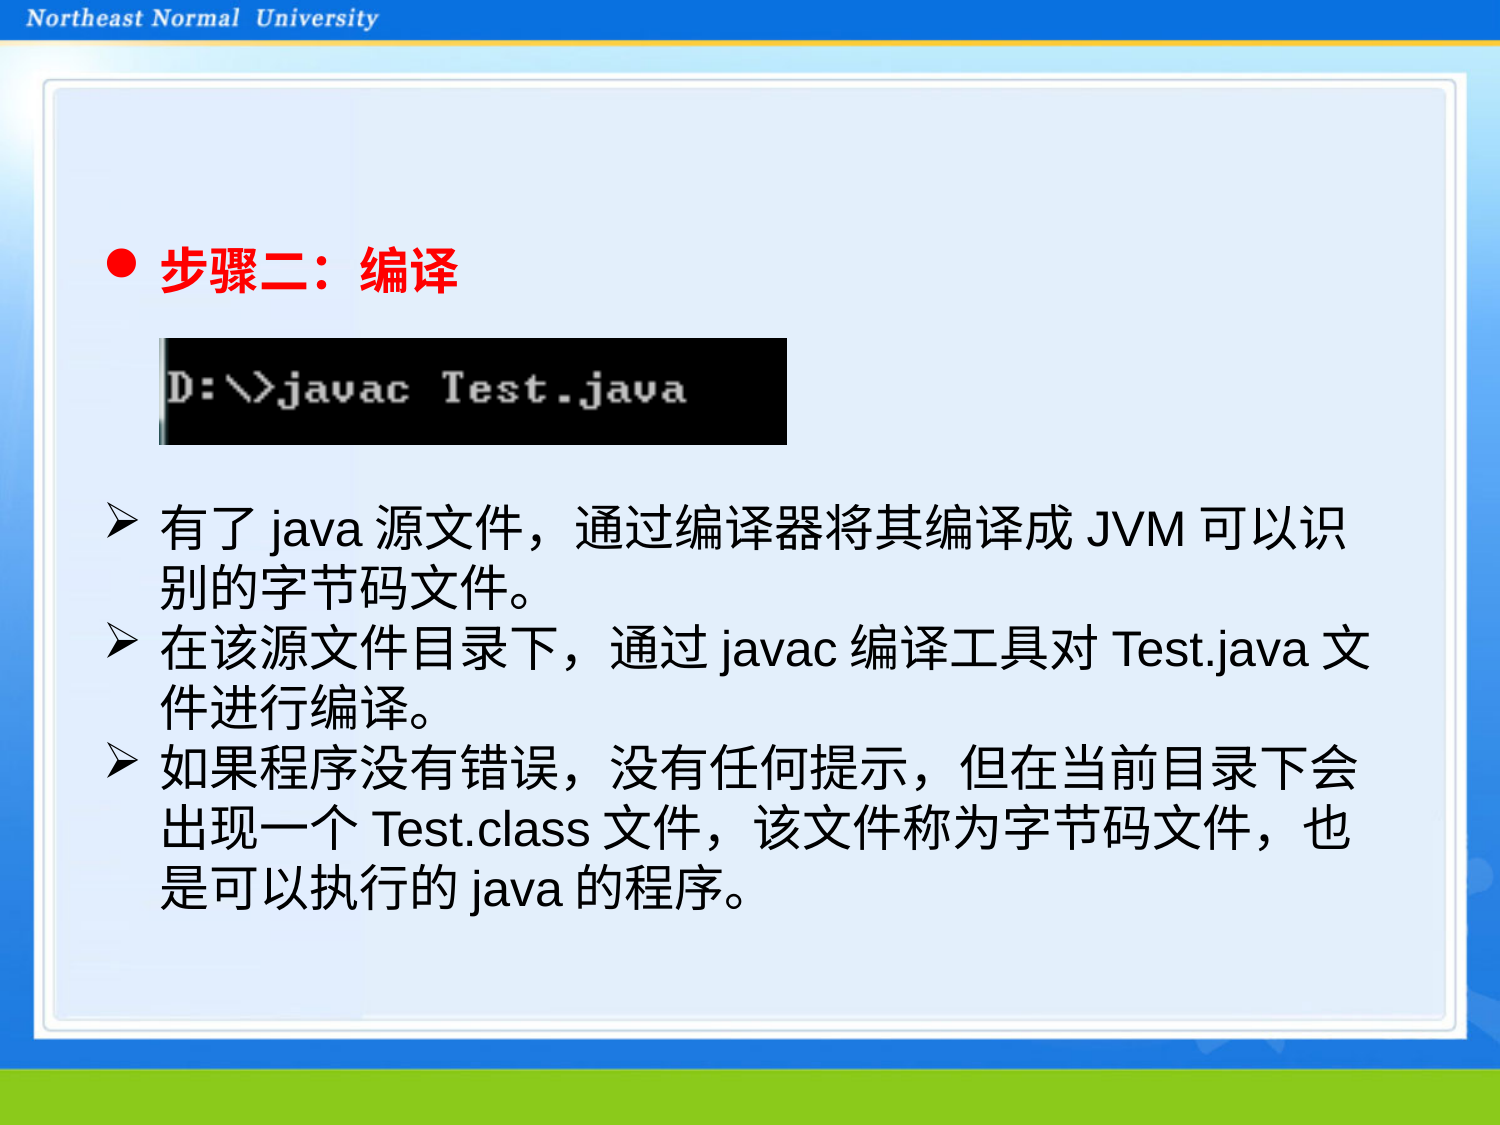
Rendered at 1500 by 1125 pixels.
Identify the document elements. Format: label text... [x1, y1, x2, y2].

text_box 步骤二：编译 有了java源文件，通过编译器将其编译成JVM可以识别的字节码文件。 在该源文件目录下，通过javac编译工具对Test.java文件进行编译。 如果程序没有错误，没有任何提示，但在当前目录下会出现一个Test.class文件，该文件称为字节码文件，也是可以执行的java的程序。 [88, 231, 1408, 924]
picture [0, 0, 1500, 1125]
